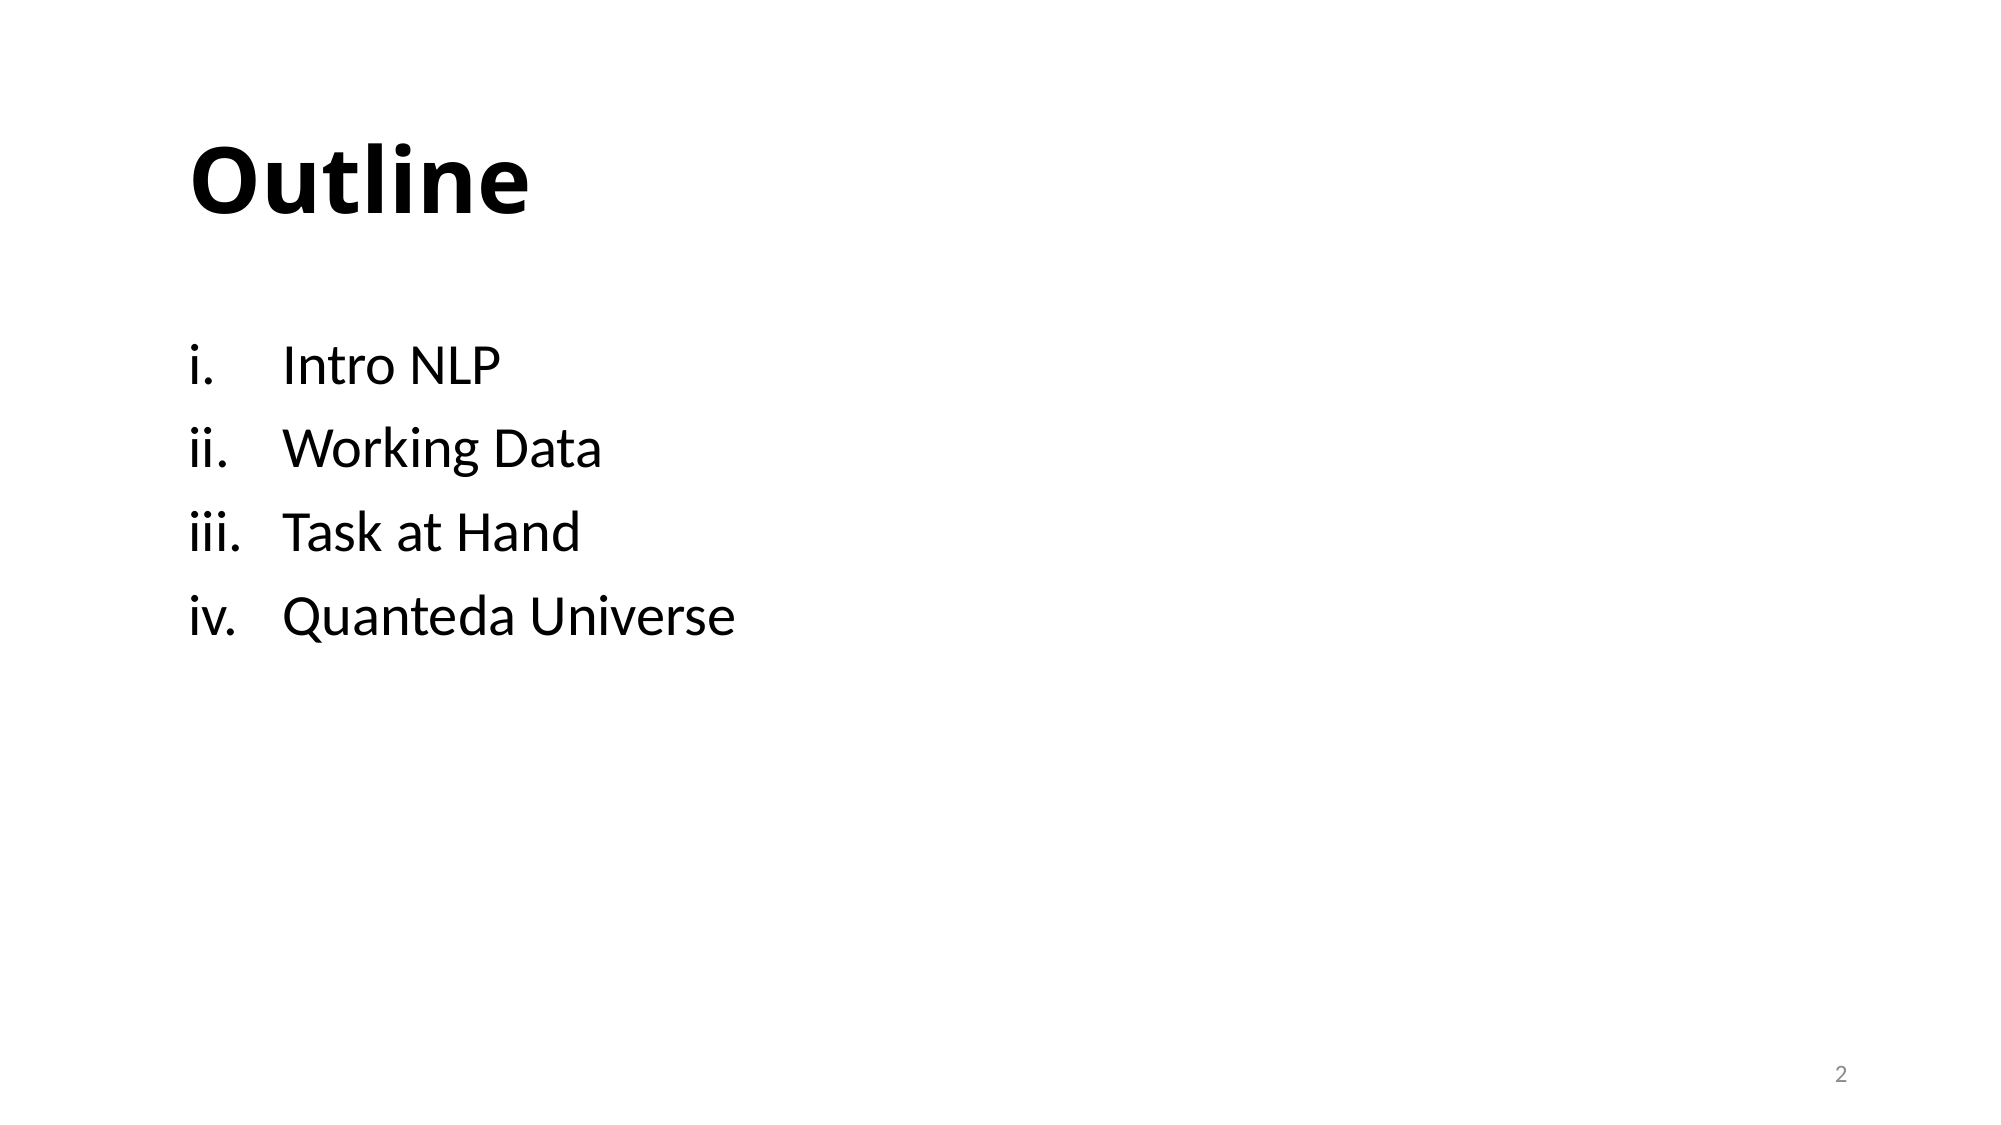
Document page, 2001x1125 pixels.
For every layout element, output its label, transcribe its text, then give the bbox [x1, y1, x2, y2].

list Intro NLP Working Data Task at Hand Quanteda Universe [173, 326, 1863, 1014]
slide_number 2 [1412, 1042, 1863, 1103]
title Outline [173, 90, 1863, 278]
